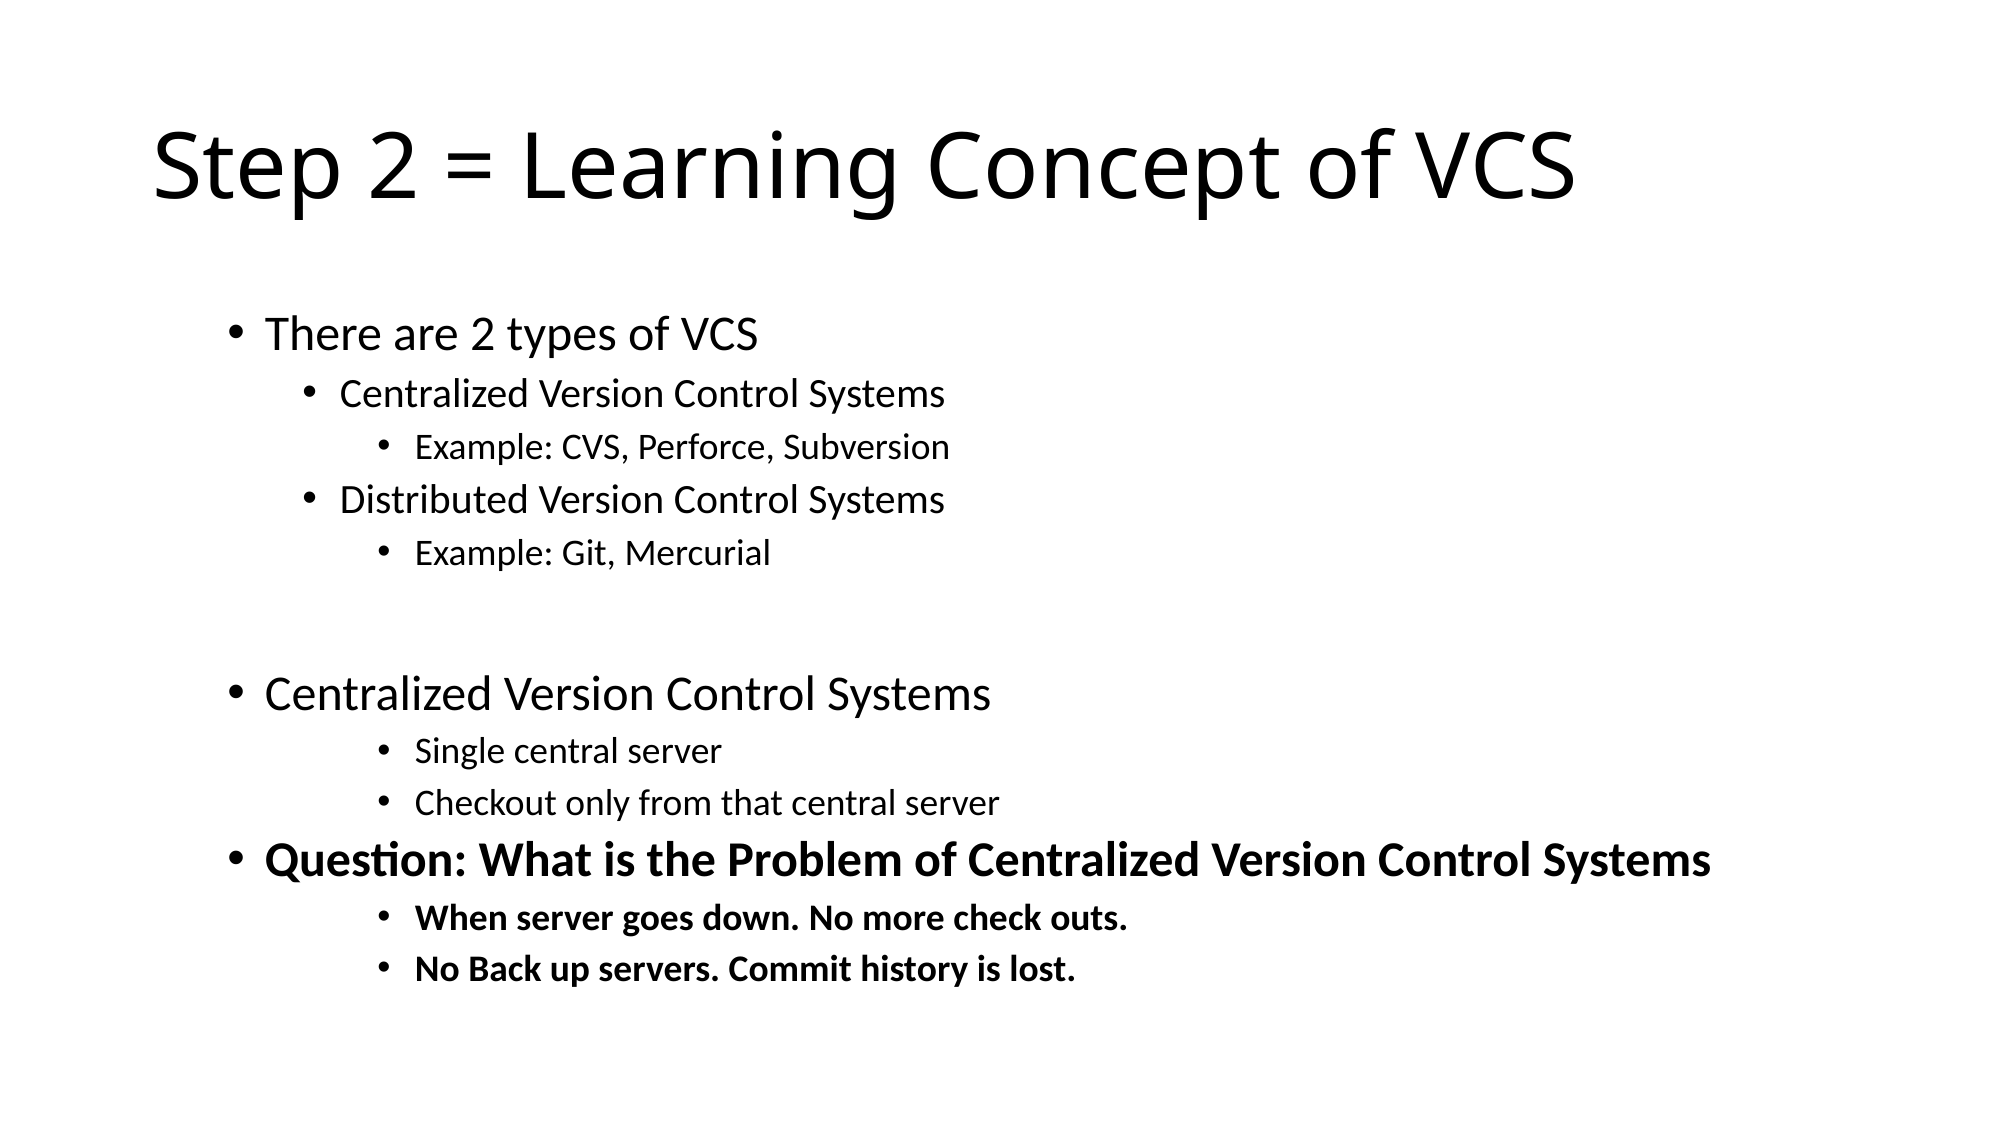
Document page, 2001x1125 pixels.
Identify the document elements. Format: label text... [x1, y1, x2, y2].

title Step 2 = Learning Concept of VCS [137, 59, 1863, 278]
list There are 2 types of VCS Centralized Version Control Systems Example: CVS, Perforce, Subversion Distributed Version Control Systems Example: Git, Mercurial Centralized Version Control Systems Single central server Checkout only from that central server Question: What is the Problem of Centralized Version Control Systems When server goes down. No more check outs. No Back up servers. Commit history is lost. [137, 299, 1863, 1014]
